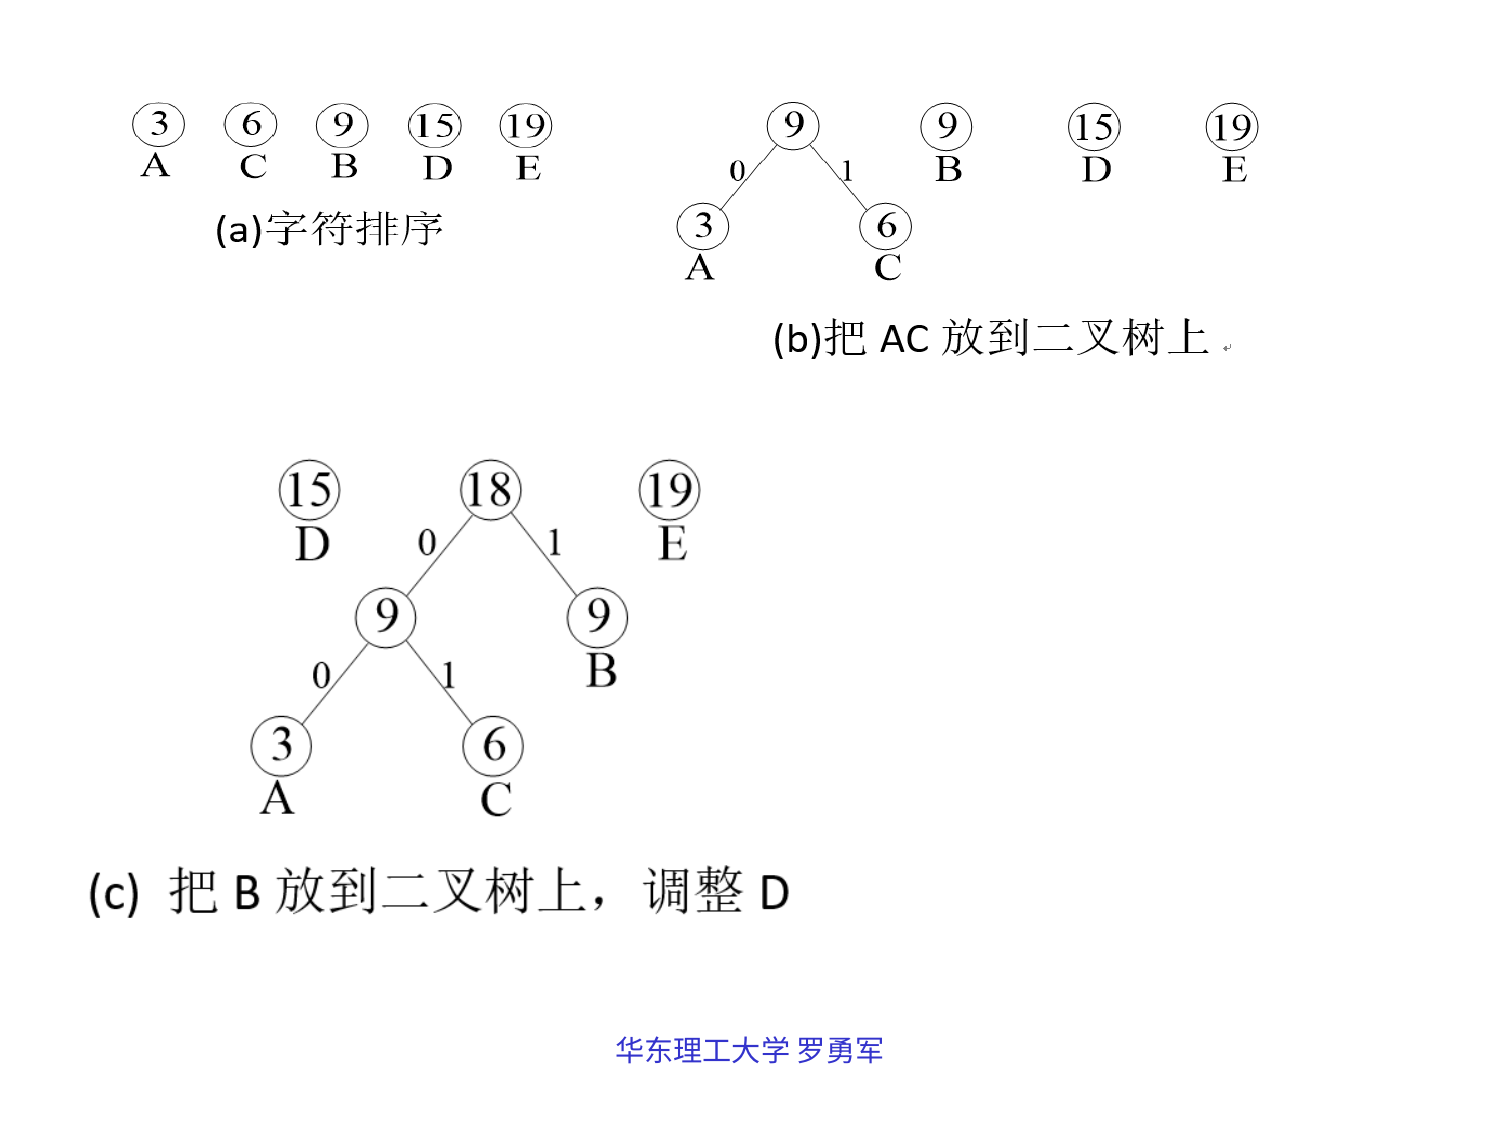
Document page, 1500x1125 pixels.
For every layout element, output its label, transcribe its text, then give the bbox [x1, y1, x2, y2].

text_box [125, 93, 559, 256]
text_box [85, 450, 794, 923]
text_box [667, 93, 1266, 362]
footer 华东理工大学 罗勇军 [512, 1024, 988, 1101]
